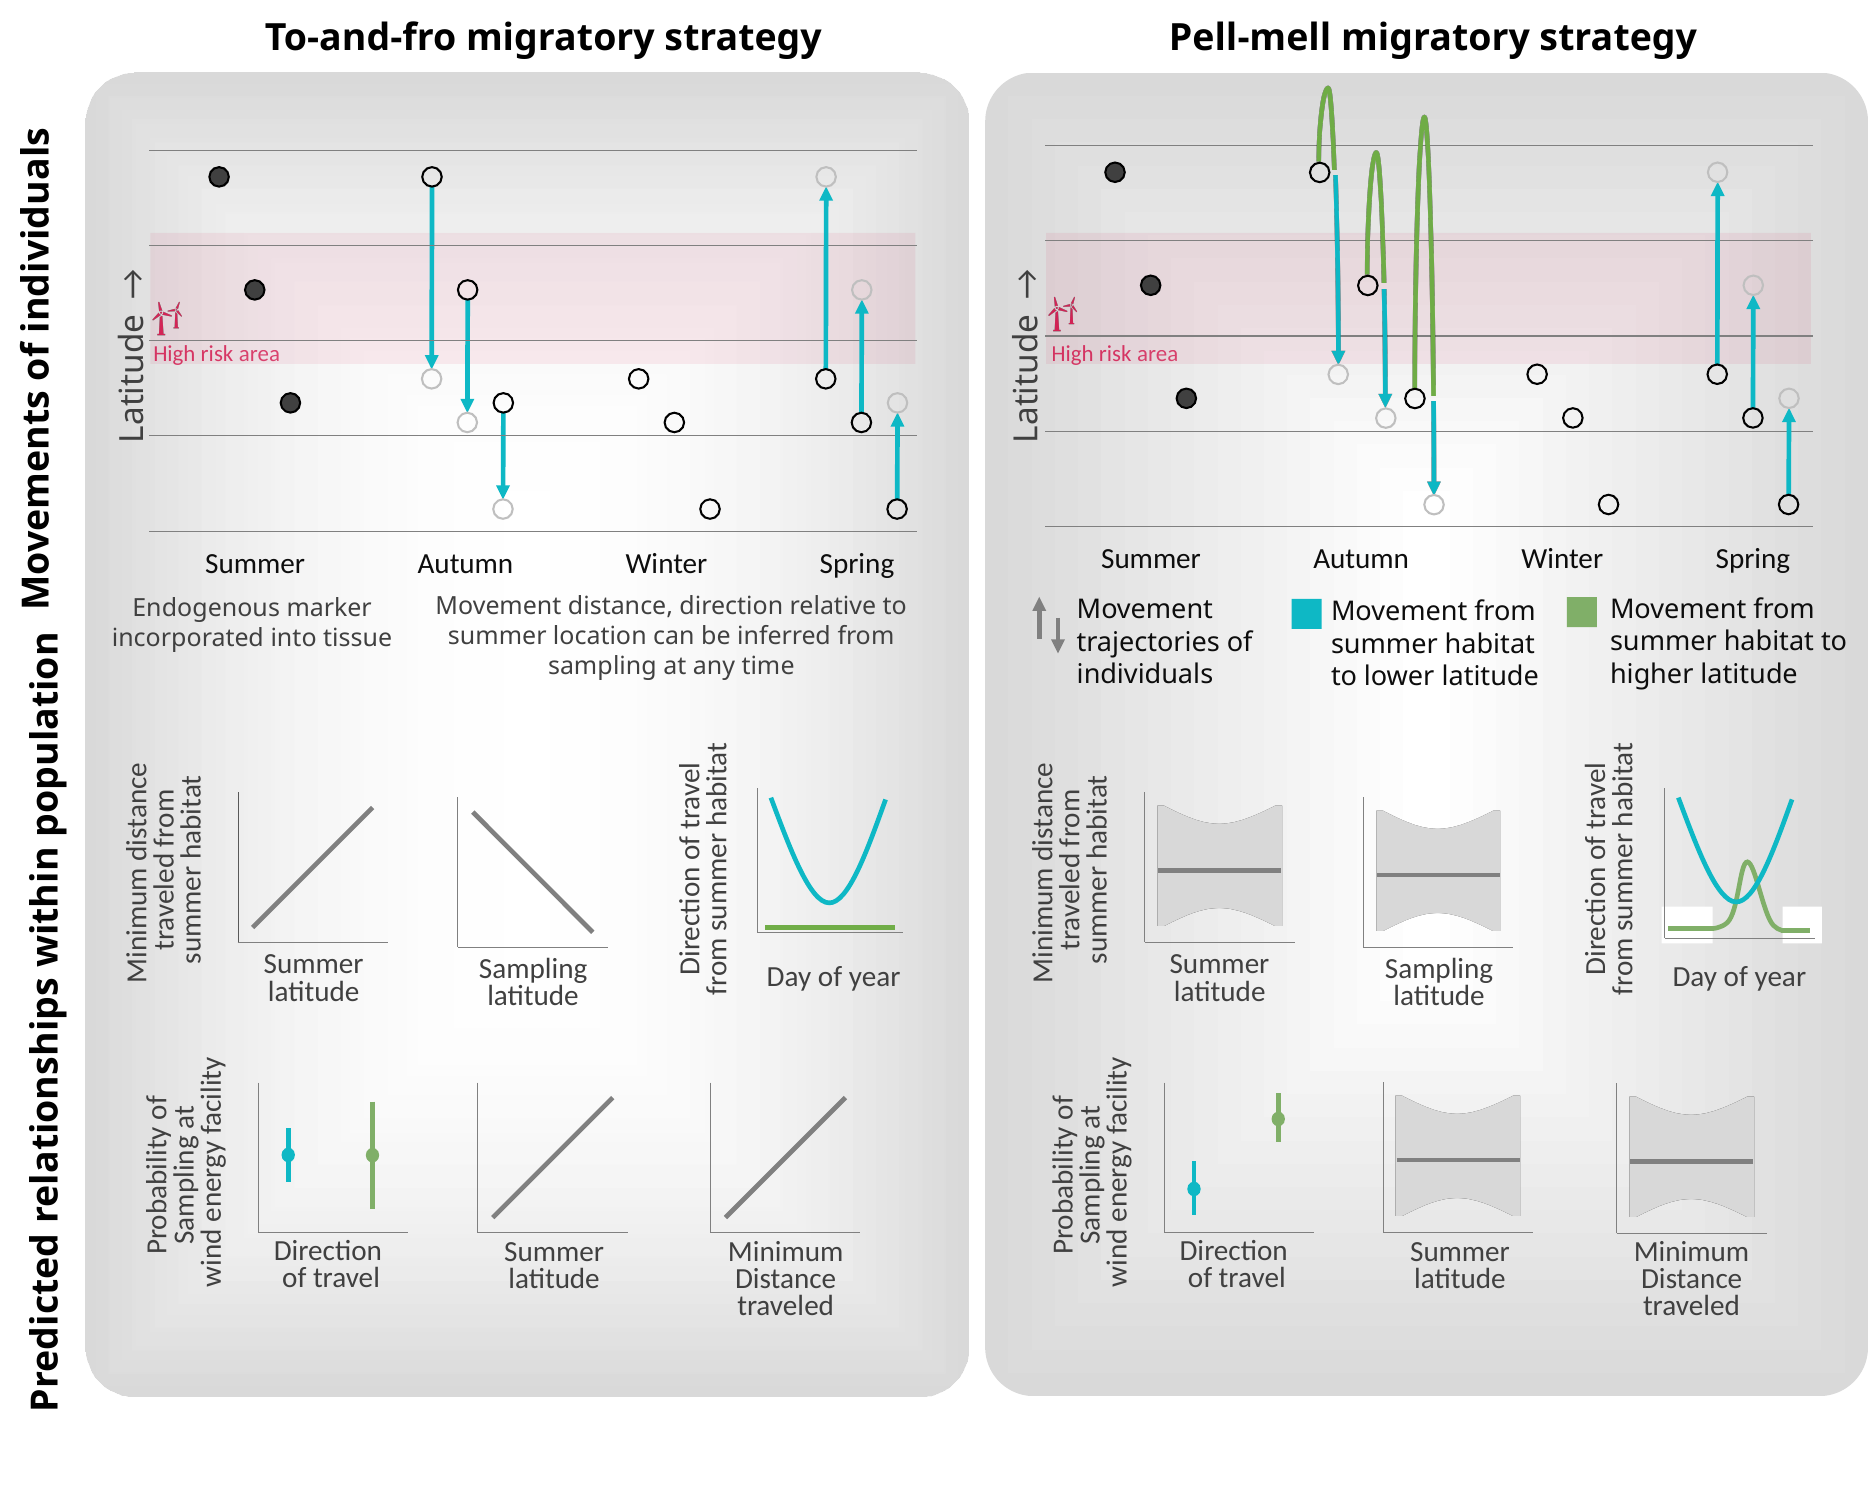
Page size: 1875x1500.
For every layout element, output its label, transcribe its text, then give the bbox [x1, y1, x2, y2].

text_box å [84, 71, 970, 1398]
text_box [237, 792, 390, 1017]
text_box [1616, 1083, 1767, 1234]
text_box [816, 167, 908, 519]
text_box Endogenous marker incorporated into tissue [97, 584, 408, 660]
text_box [1400, 396, 1435, 401]
text_box Minimum distance traveled from summer habitat [1023, 741, 1120, 999]
text_box Predicted relationships within population [12, 616, 73, 1427]
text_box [1527, 162, 1619, 515]
picture [1045, 296, 1080, 332]
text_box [1144, 792, 1295, 943]
text_box Summer latitude [1384, 1233, 1536, 1303]
picture [149, 301, 184, 336]
text_box Latitude → [102, 247, 149, 458]
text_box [255, 1082, 409, 1303]
text_box Latitude → [996, 247, 1045, 458]
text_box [1363, 797, 1514, 948]
text_box Probability of Sampling at wind energy facility [137, 1042, 234, 1302]
text_box Summer latitude [1144, 945, 1296, 1015]
text_box Pell-mell migratory strategy [1154, 5, 1713, 66]
text_box Movements of individuals [3, 112, 64, 626]
text_box To-and-fro migratory strategy [250, 5, 838, 66]
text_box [710, 1082, 861, 1333]
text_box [1707, 162, 1799, 515]
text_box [189, 536, 911, 588]
text_box High risk area [1036, 330, 1045, 374]
text_box Minimum Distance traveled [1616, 1234, 1767, 1329]
text_box Movement distance, direction relative to summer location can be inferred from sampling at any time [389, 582, 954, 687]
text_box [1661, 788, 1823, 944]
picture [1315, 84, 1449, 510]
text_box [1357, 283, 1400, 289]
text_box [477, 1082, 630, 1304]
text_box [1085, 532, 1806, 583]
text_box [456, 797, 610, 1021]
text_box Sampling latitude [1362, 949, 1516, 1019]
text_box Minimum distance traveled from summer habitat [117, 741, 214, 999]
text_box Movement trajectories of individuals [1061, 584, 1273, 697]
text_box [209, 167, 301, 413]
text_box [1319, 170, 1350, 175]
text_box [1383, 1082, 1534, 1233]
text_box Direction of travel from summer habitat [670, 727, 740, 1011]
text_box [1105, 162, 1197, 409]
text_box Direction of travel from summer habitat [1576, 727, 1646, 1011]
text_box Day of year [1657, 957, 1822, 1000]
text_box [1291, 583, 1864, 700]
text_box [750, 788, 917, 1002]
text_box [984, 71, 1870, 1398]
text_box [149, 150, 917, 532]
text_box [628, 167, 721, 519]
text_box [1045, 145, 1813, 527]
text_box Probability of Sampling at wind energy facility [1043, 1042, 1140, 1302]
text_box High risk area [138, 330, 149, 374]
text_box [1161, 1082, 1315, 1303]
